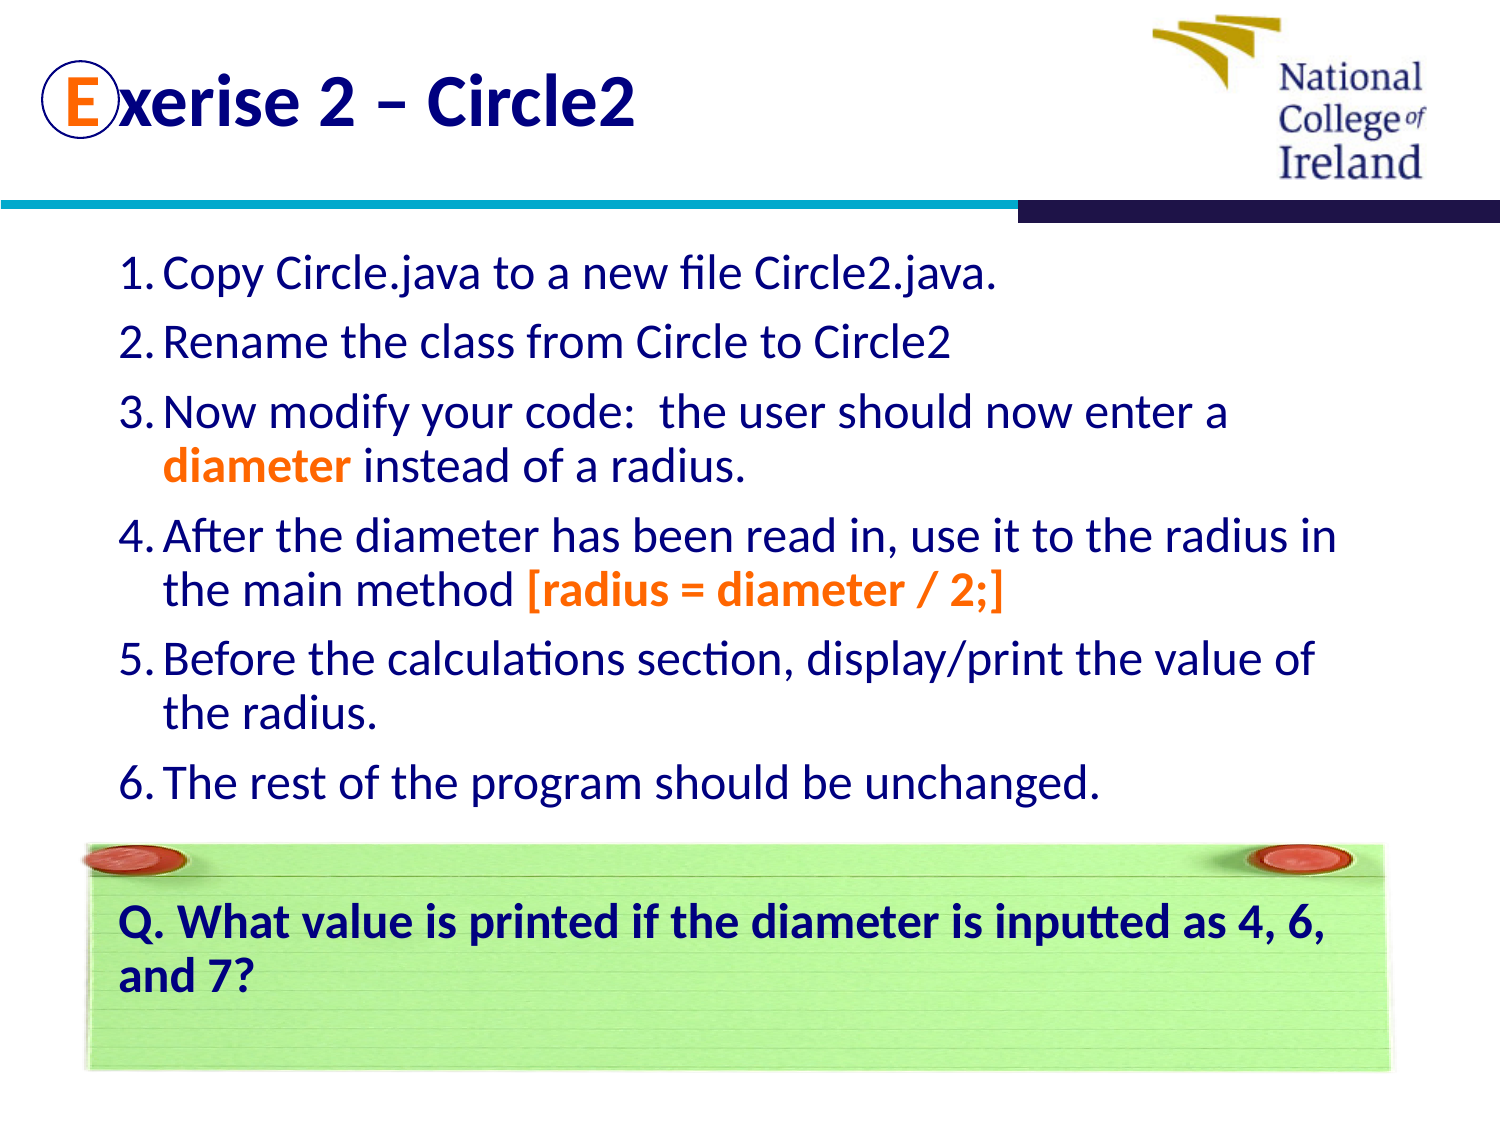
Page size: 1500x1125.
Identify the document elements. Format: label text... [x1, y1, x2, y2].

picture [78, 841, 1400, 1074]
text_box [41, 60, 120, 139]
text_box E xerise 2 – Circle2 [49, 8, 1400, 197]
list Copy Circle.java to a new file Circle2.java. Rename the class from Circle to Circle2 Now modify your code: the user should now enter a diameter instead of a radius. After the diameter has been read in, use it to the radius in the main method [radius = diameter / 2;] Before the calculations section, display/print the value of the radius. The rest of the program should be unchanged. Q. What value is printed if the diameter is inputted as 4, 6, and 7? [103, 238, 1397, 841]
